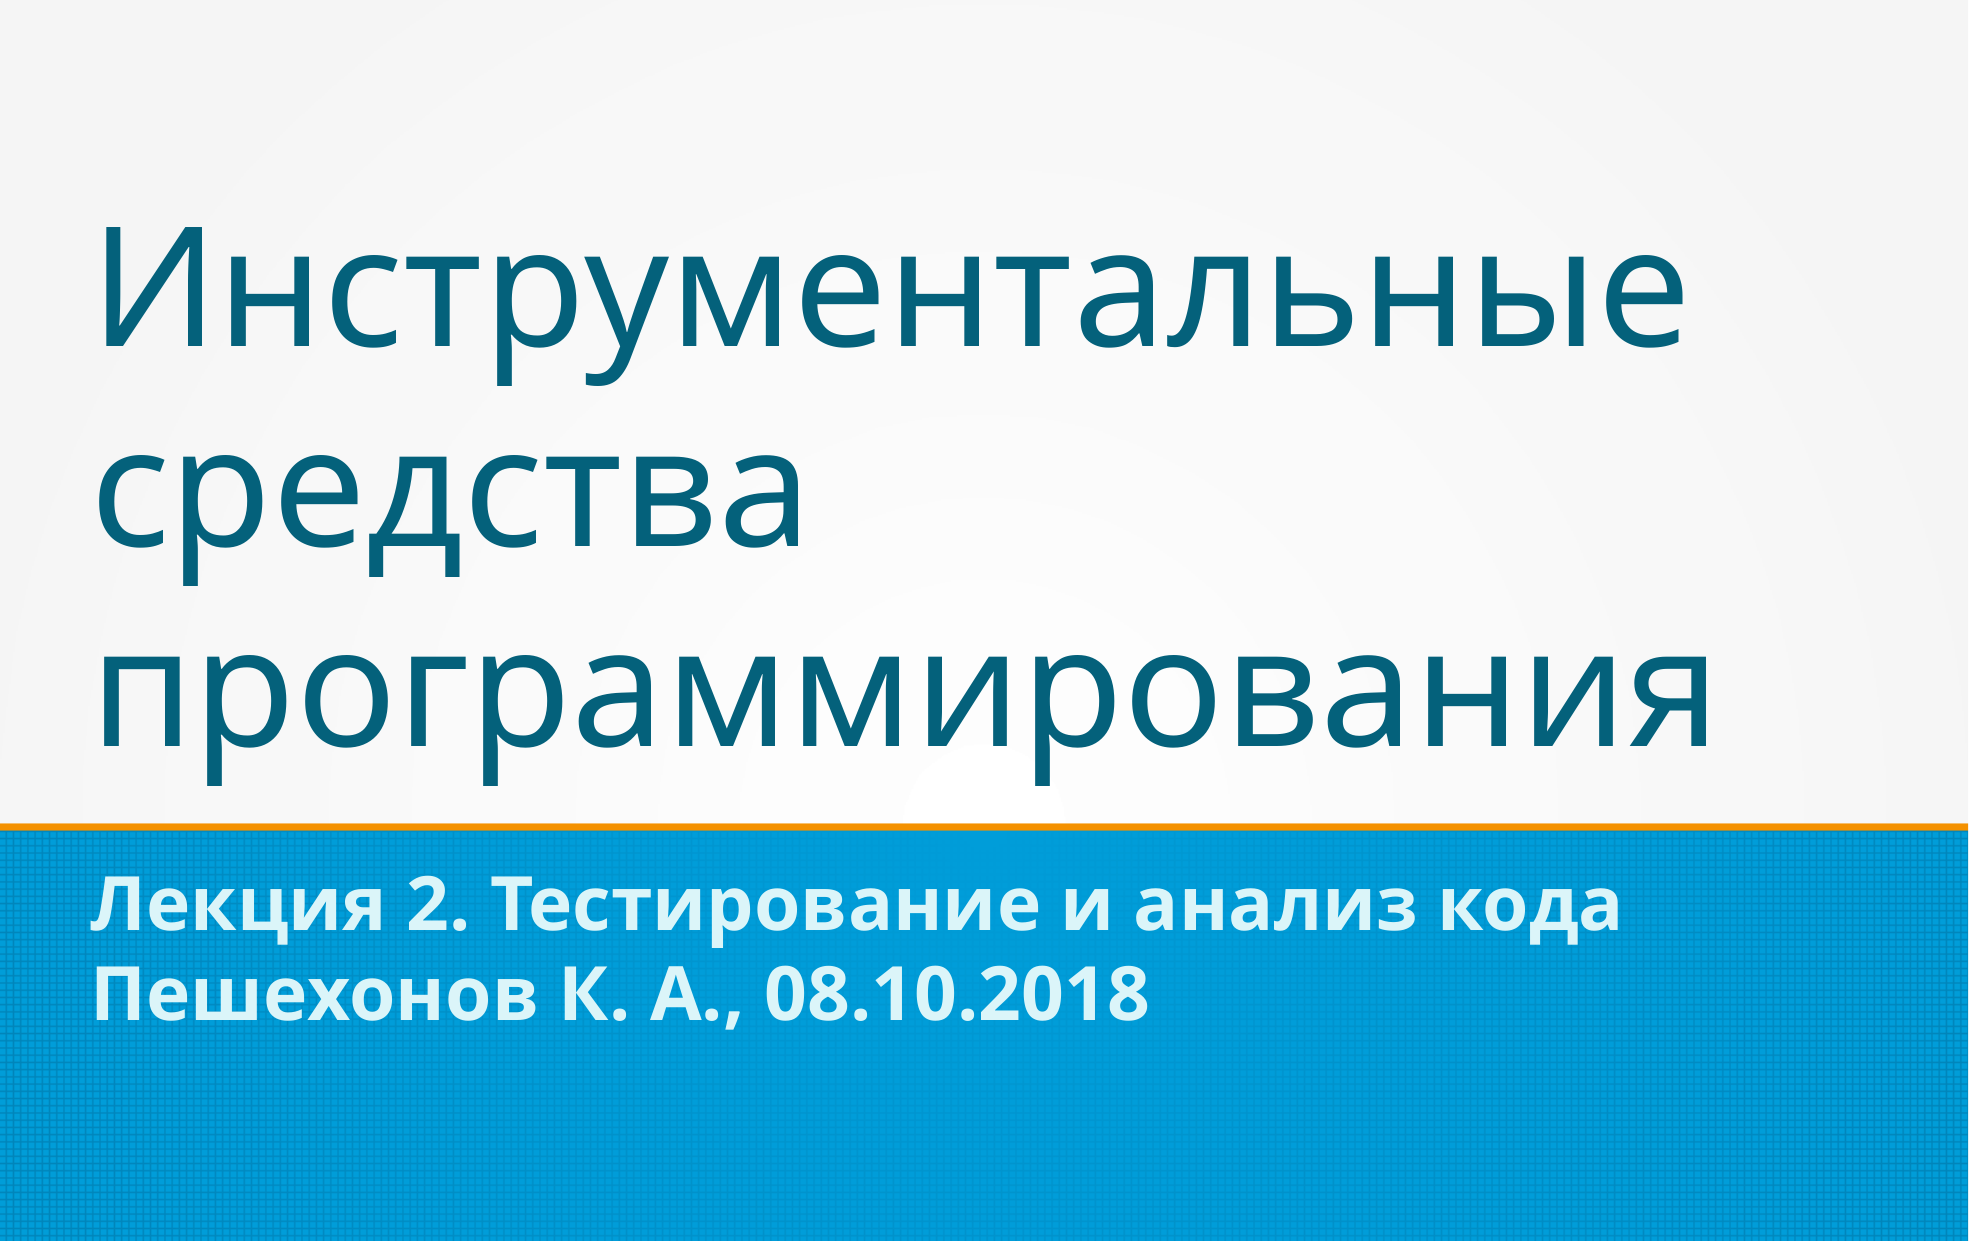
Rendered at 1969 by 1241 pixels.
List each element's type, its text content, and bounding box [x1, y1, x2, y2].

picture [0, 0, 1969, 830]
text_box Инструментальные средства программирования [89, 49, 1862, 780]
text_box Лекция 2. Тестирование и анализ кода Пешехонов К. А., 08.10.2018 [90, 855, 1861, 1110]
